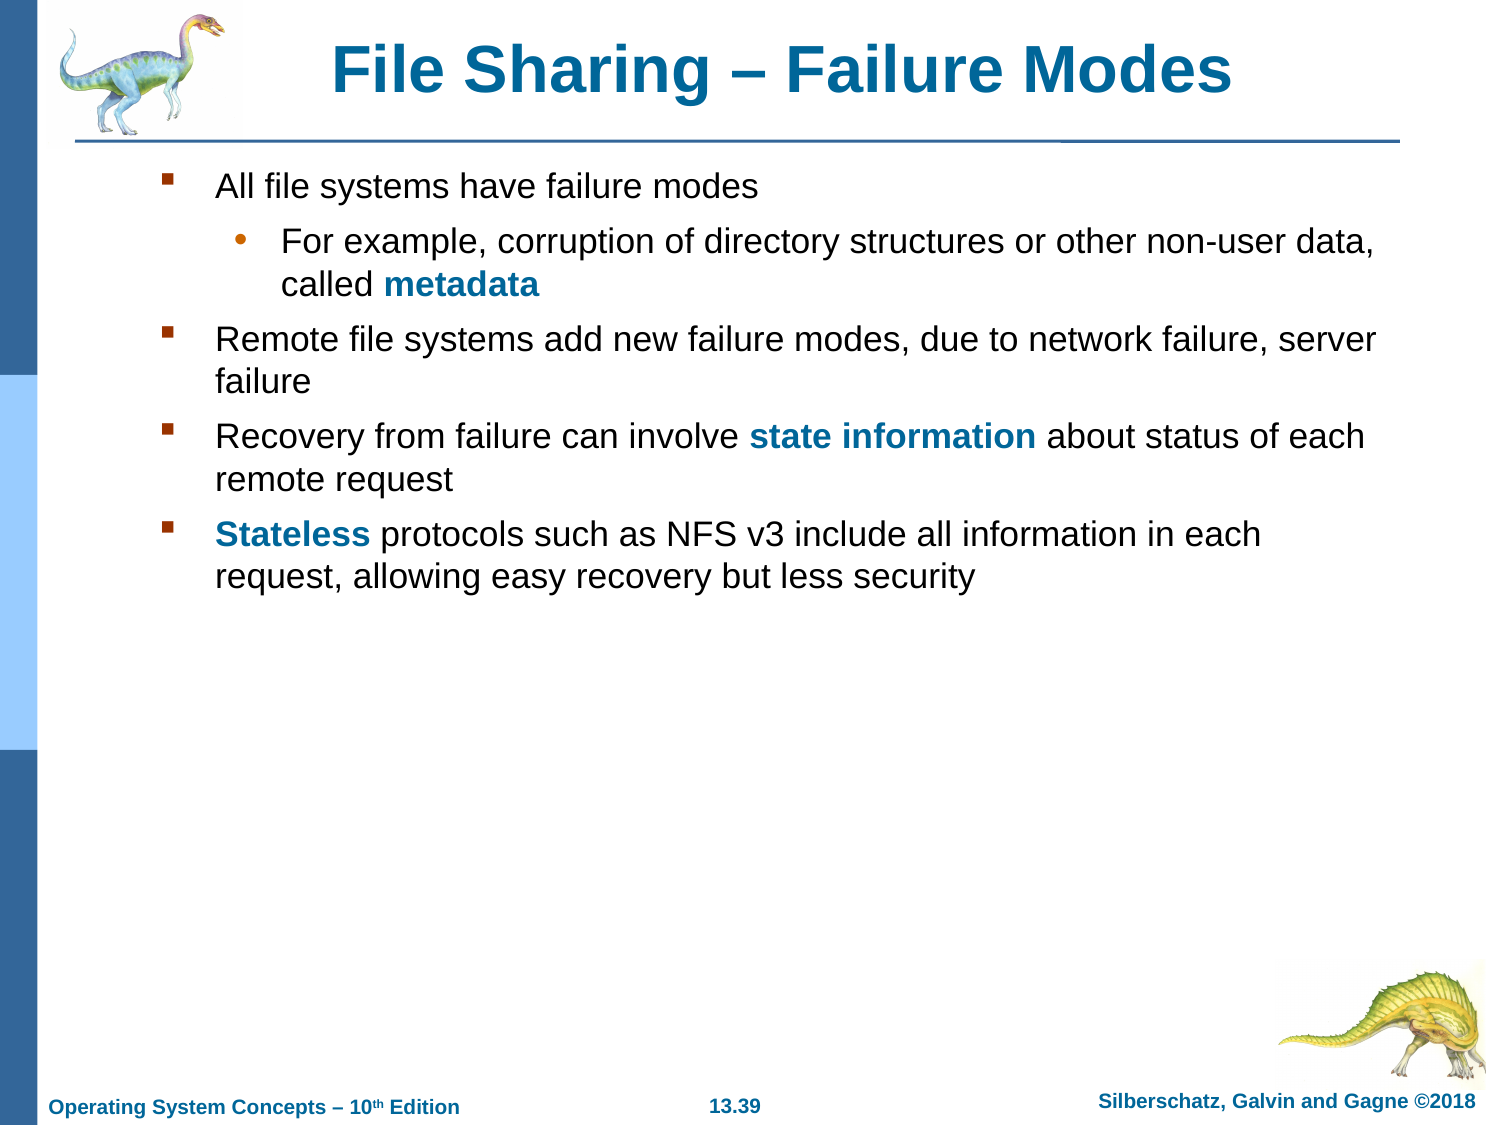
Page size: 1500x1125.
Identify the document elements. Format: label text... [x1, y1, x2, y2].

picture [46, 0, 243, 149]
list All file systems have failure modes For example, corruption of directory structures or other non-user data, called metadata Remote file systems add new failure modes, due to network failure, server failure Recovery from failure can involve state information about status of each remote request Stateless protocols such as NFS v3 include all information in each request, allowing easy recovery but less security [143, 155, 1406, 883]
title File Sharing – Failure Modes [135, 18, 1430, 114]
picture [1275, 959, 1486, 1090]
